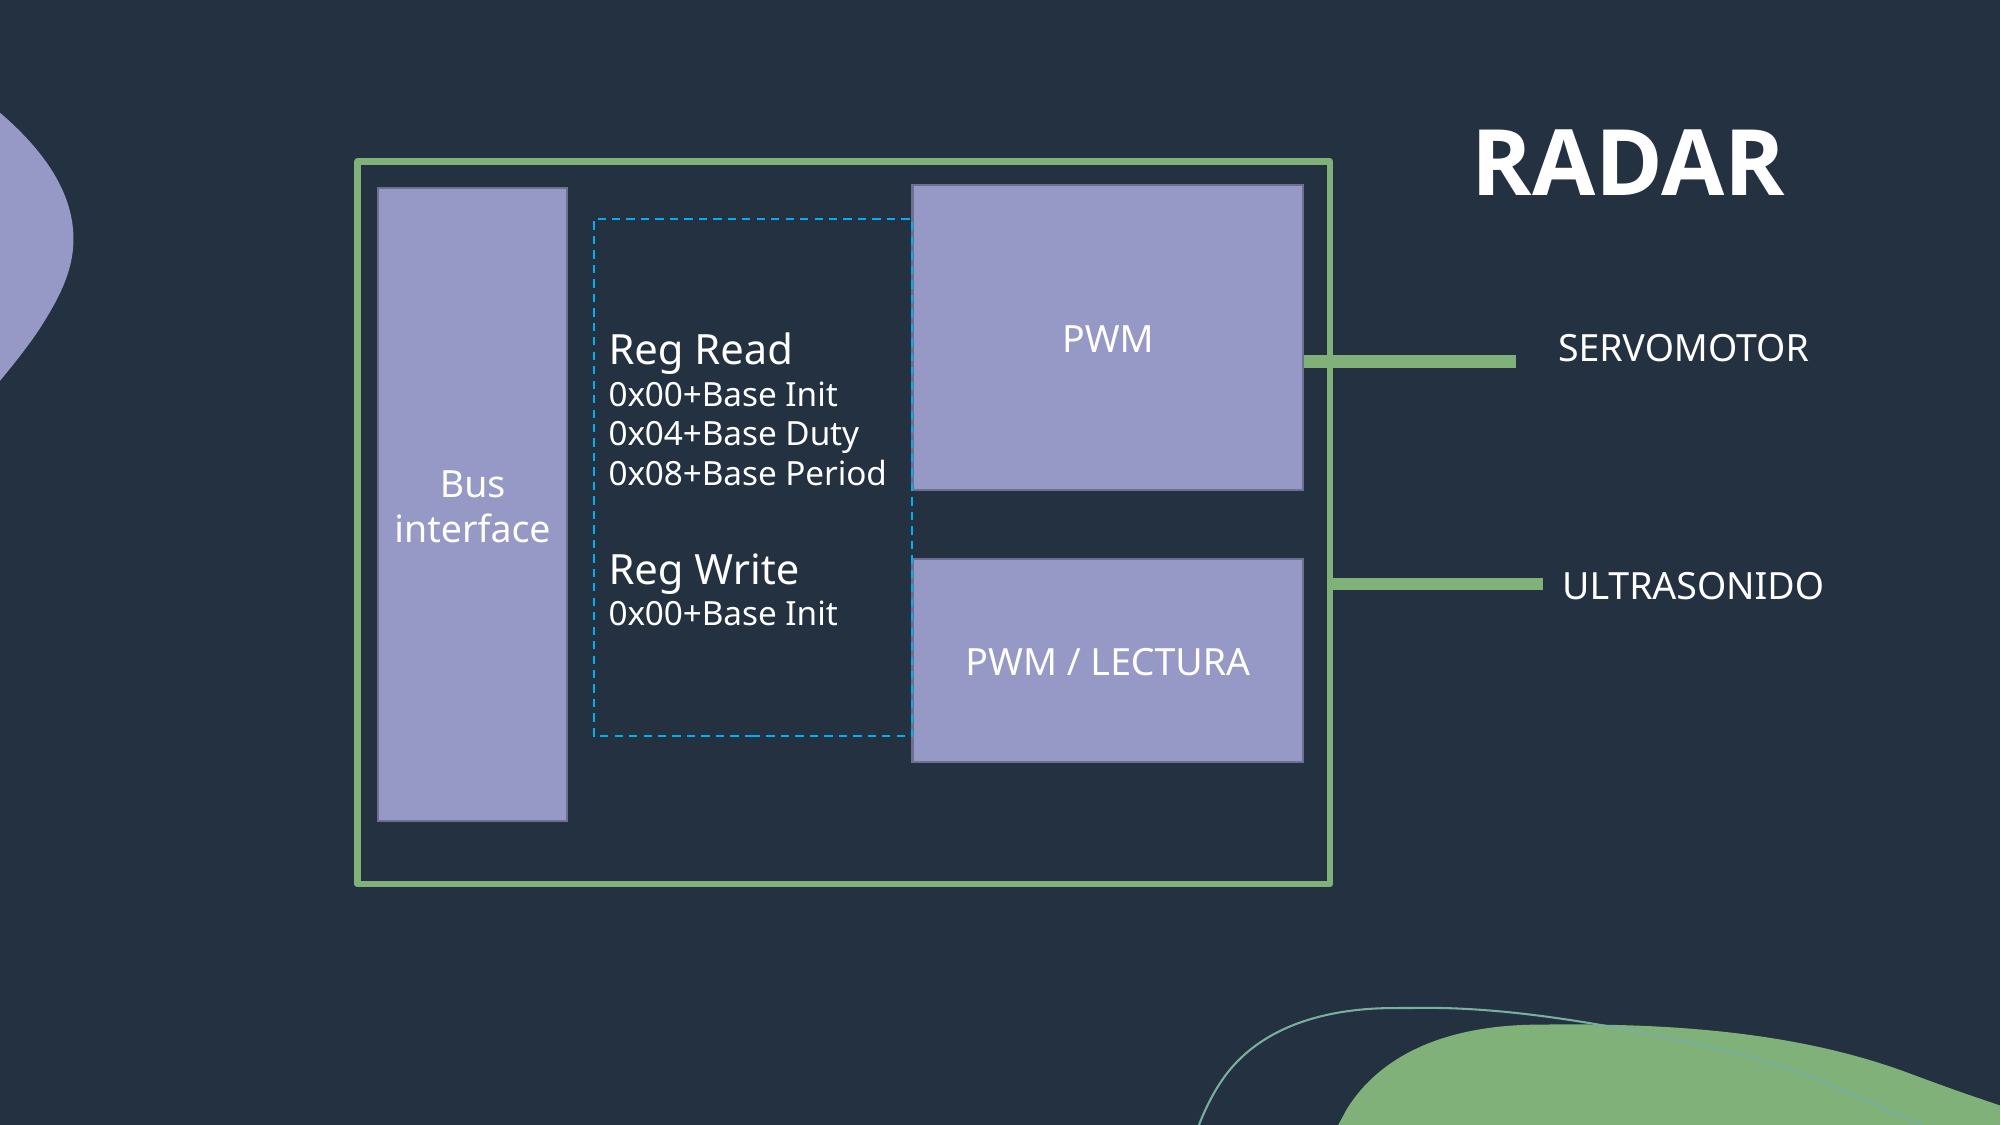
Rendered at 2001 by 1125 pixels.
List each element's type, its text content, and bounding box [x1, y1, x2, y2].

text_box Reg Read 0x00+Base Init 0x04+Base Duty 0x08+Base Period Reg Write 0x00+Base Init [593, 218, 913, 737]
text_box ULTRASONIDO [1547, 554, 1840, 615]
text_box PWM / LECTURA [911, 558, 1304, 763]
text_box PWM [911, 184, 1304, 491]
text_box RADAR [1456, 26, 1985, 306]
text_box [357, 161, 1330, 885]
text_box Bus interface [377, 187, 568, 822]
text_box SERVOMOTOR [1543, 316, 1824, 377]
